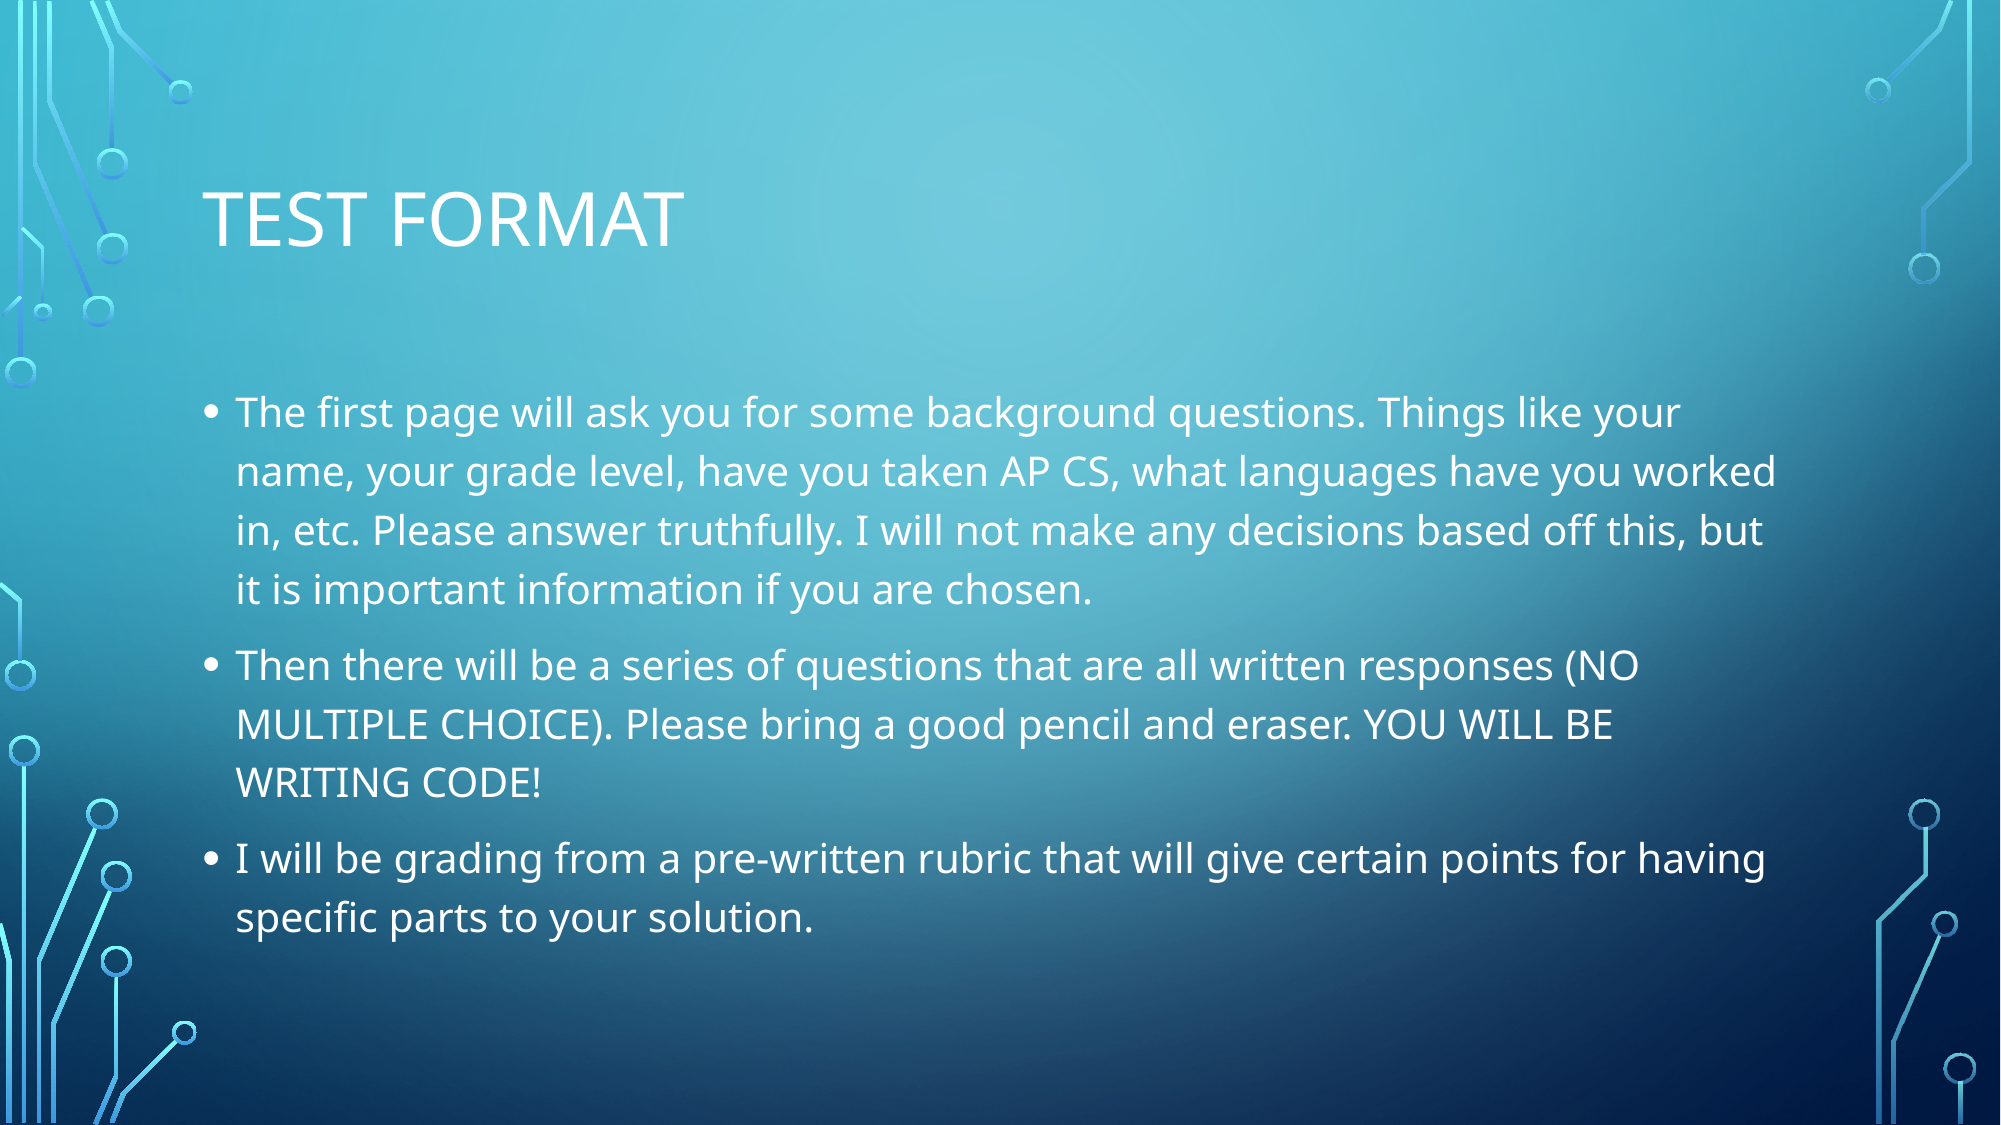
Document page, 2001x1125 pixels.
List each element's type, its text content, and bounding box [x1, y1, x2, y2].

list The first page will ask you for some background questions. Things like your name, your grade level, have you taken AP CS, what languages have you worked in, etc. Please answer truthfully. I will not make any decisions based off this, but it is important information if you are chosen. Then there will be a series of questions that are all written responses (NO MULTIPLE CHOICE). Please bring a good pencil and eraser. YOU WILL BE WRITING CODE! I will be grading from a pre-written rubric that will give certain points for having specific parts to your solution. [187, 369, 1813, 950]
title Test Format [187, 101, 1813, 344]
